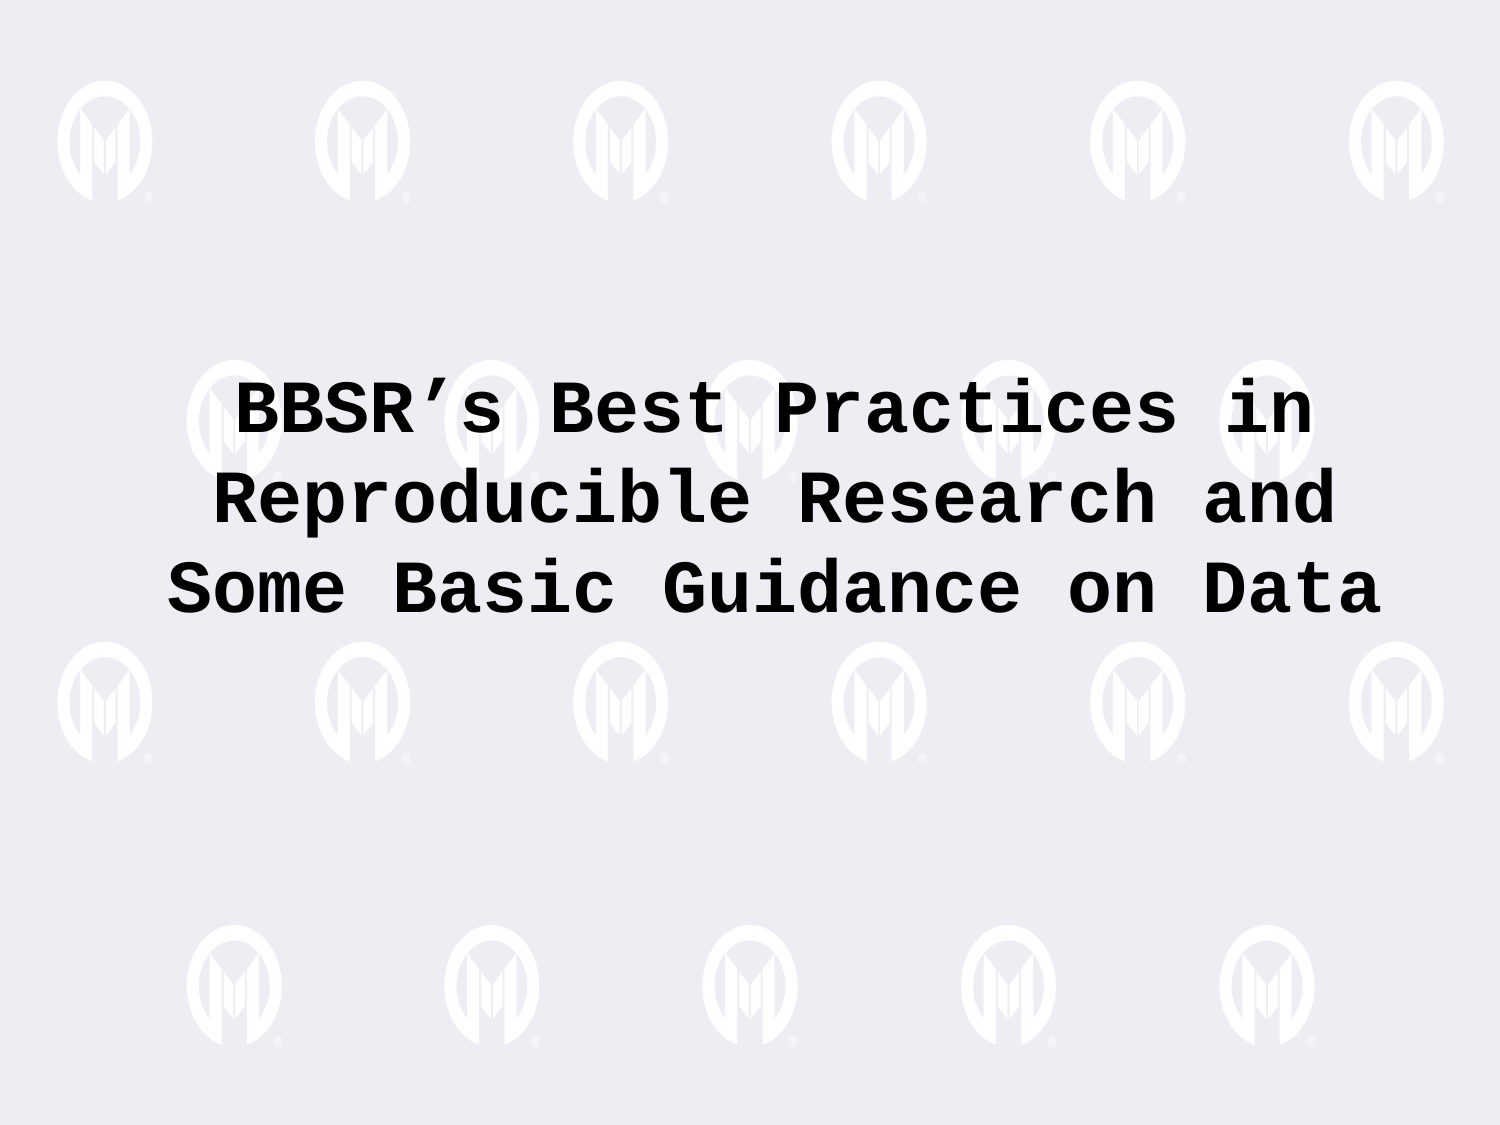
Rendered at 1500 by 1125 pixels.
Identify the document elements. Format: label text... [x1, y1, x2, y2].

title BBSR’s Best Practices in Reproducible Research and Some Basic Guidance on Data [137, 324, 1413, 750]
